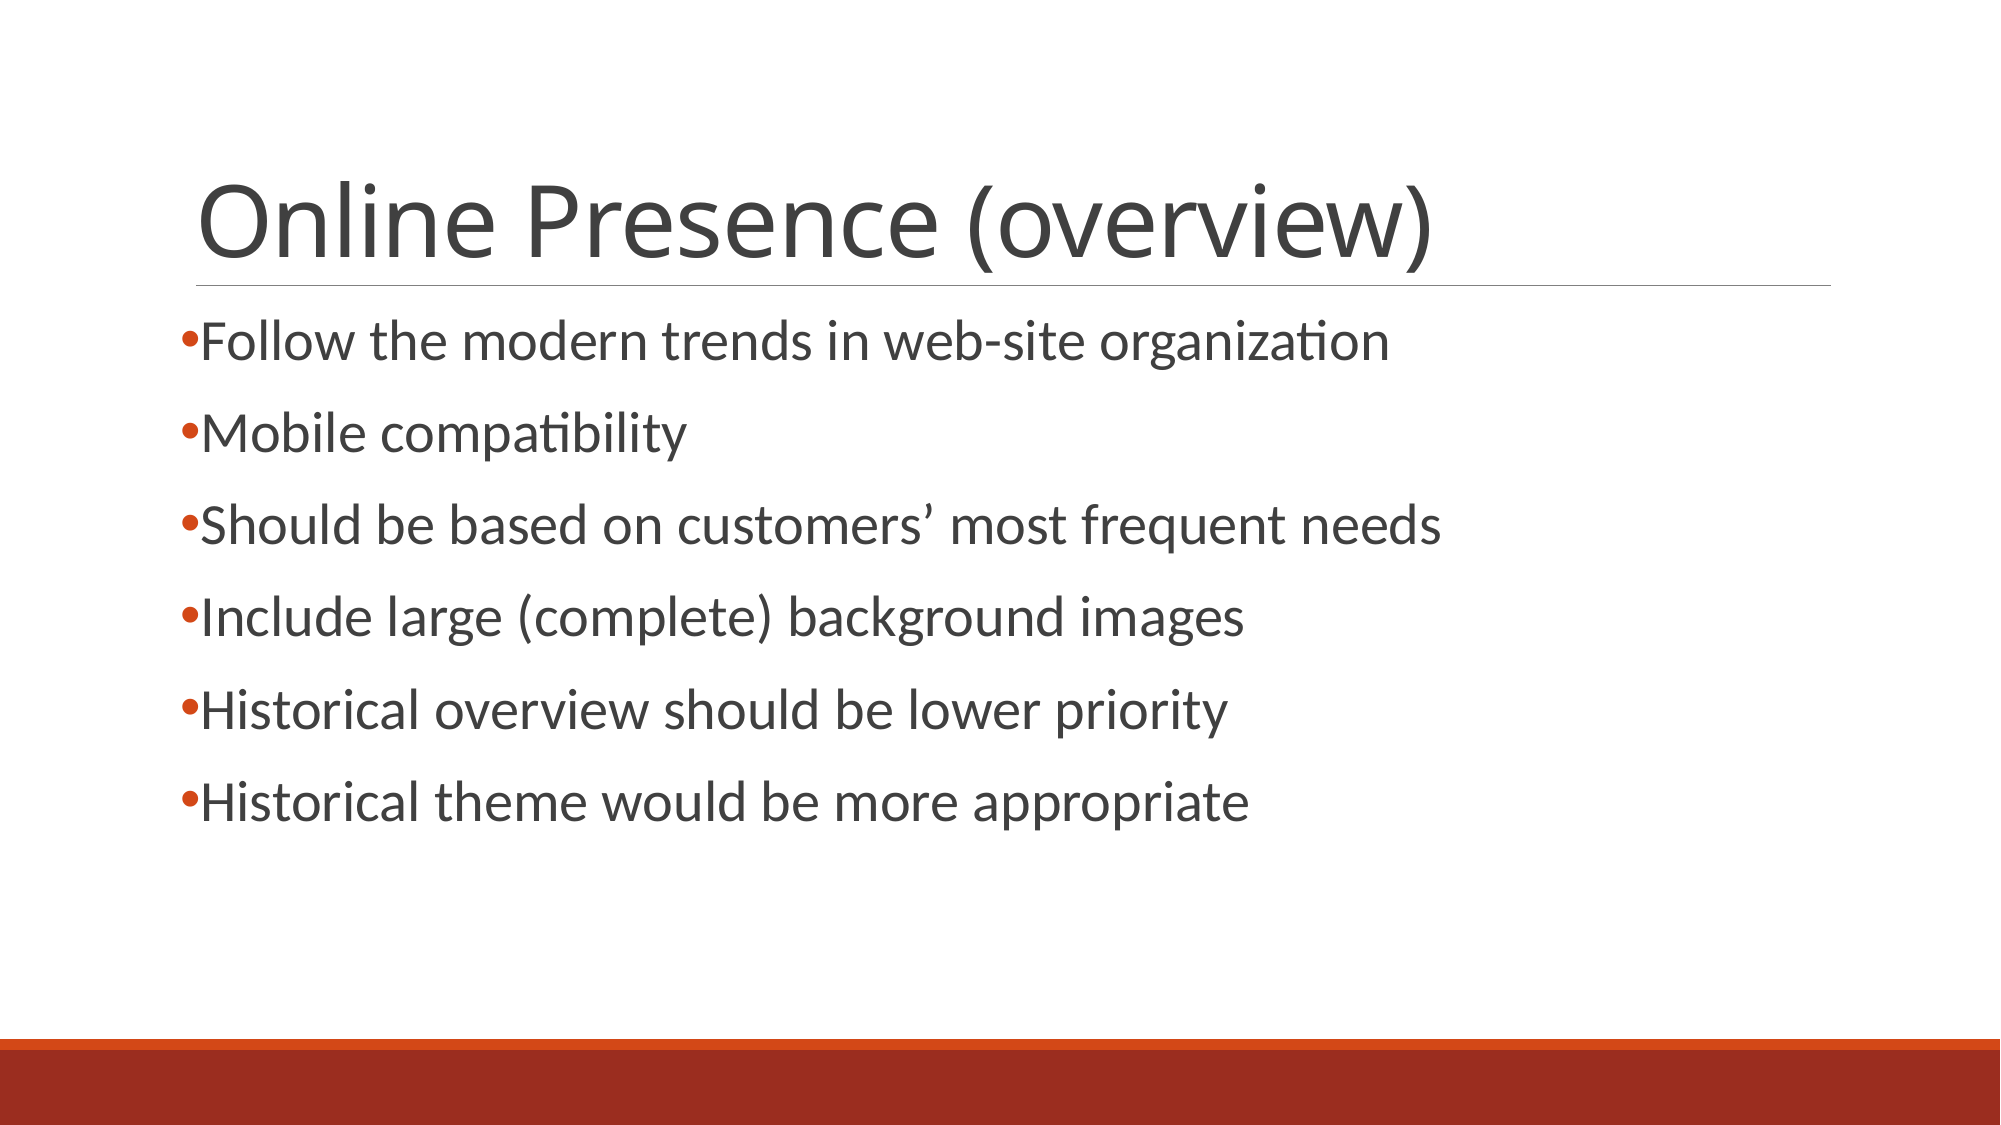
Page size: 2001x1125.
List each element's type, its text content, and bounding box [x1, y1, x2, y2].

title Online Presence (overview) [180, 47, 1830, 285]
list Follow the modern trends in web-site organization Mobile compatibility Should be based on customers’ most frequent needs Include large (complete) background images Historical overview should be lower priority Historical theme would be more appropriate [180, 302, 1830, 963]
